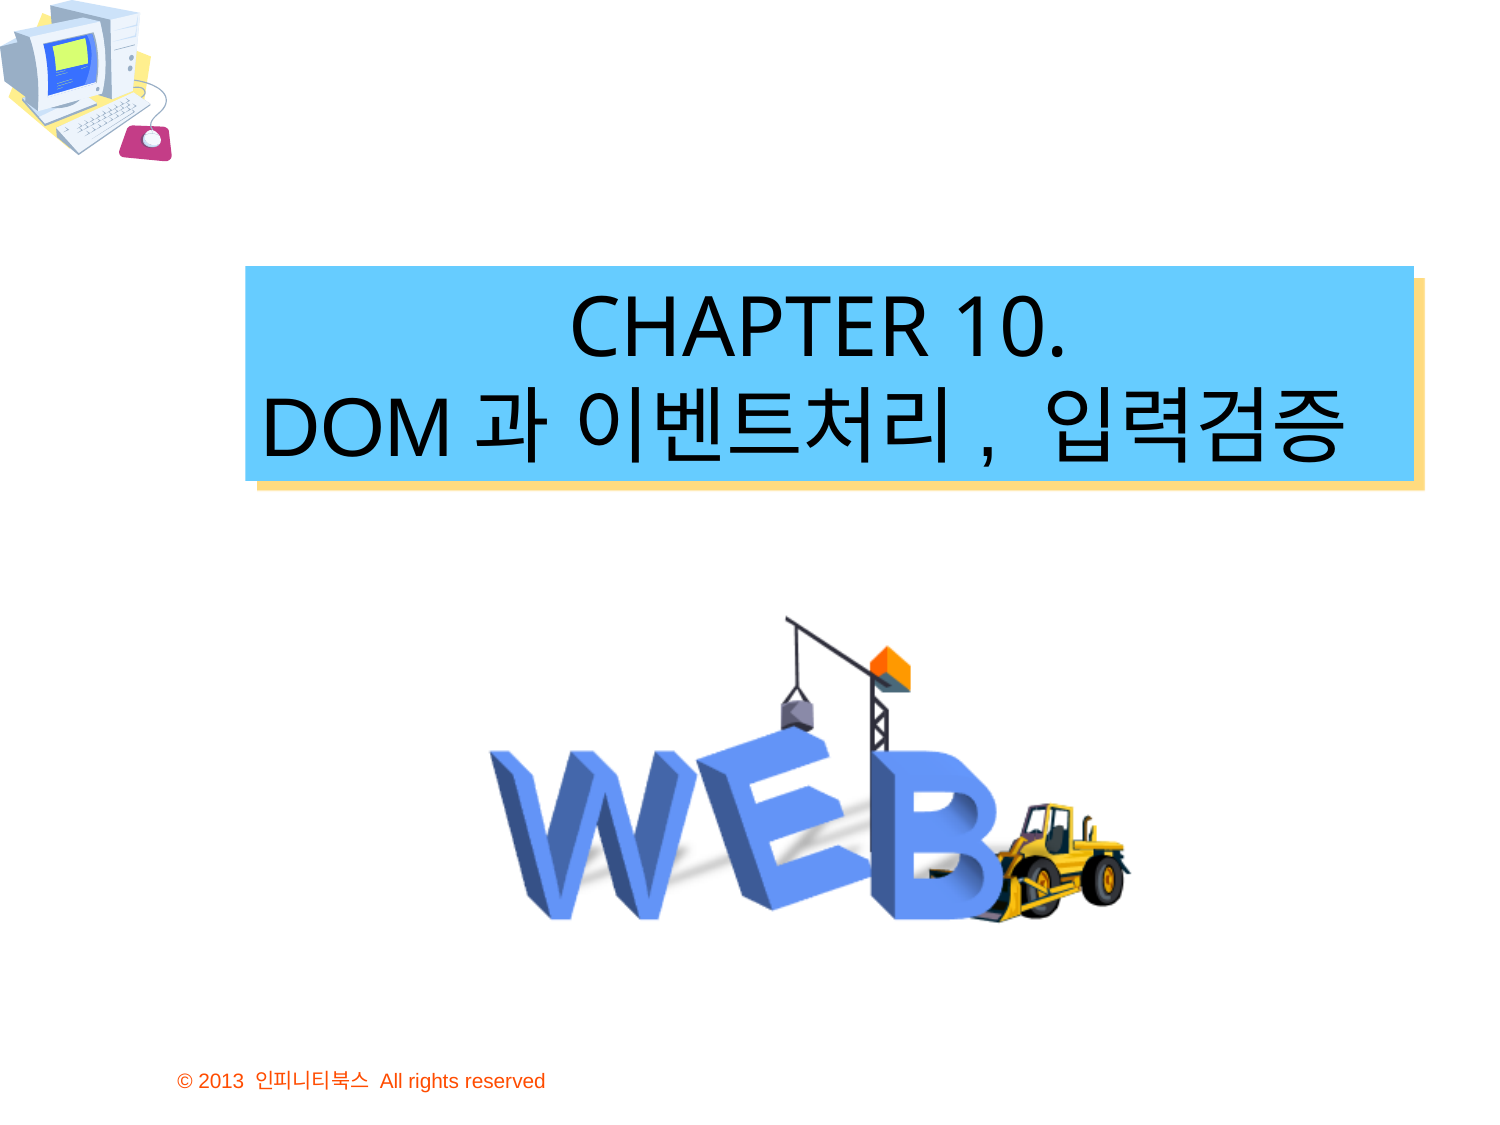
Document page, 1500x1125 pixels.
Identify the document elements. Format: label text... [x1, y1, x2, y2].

picture [463, 591, 1162, 965]
text_box CHAPTER 10. DOM과 이벤트처리, 입력검증 [245, 266, 1414, 481]
